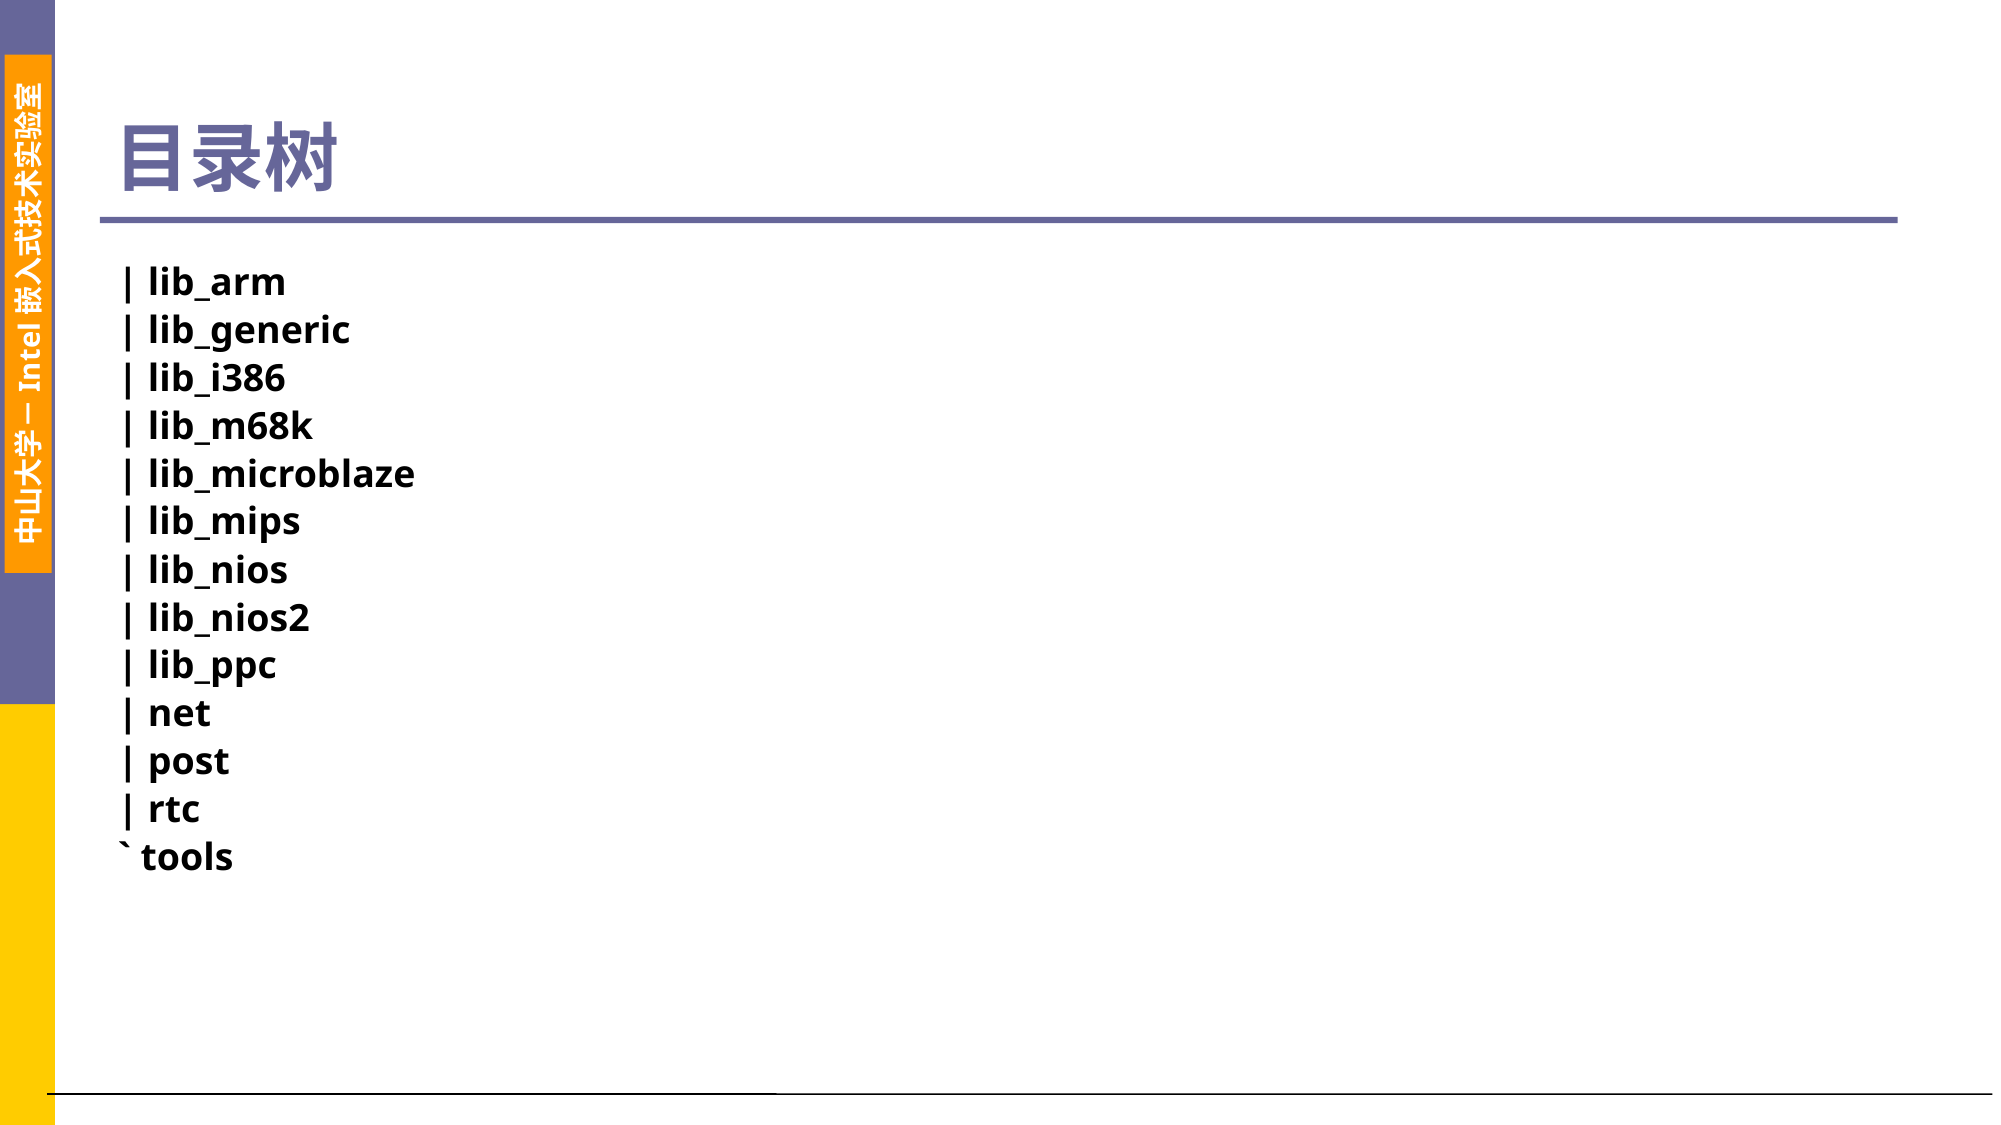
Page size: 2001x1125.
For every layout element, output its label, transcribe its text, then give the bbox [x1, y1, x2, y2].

title 目录树 [99, 45, 1900, 209]
list |­­ lib_arm |­­ lib_generic |­­ lib_i386 |­­ lib_m68k |­­ lib_microblaze |­­ lib_mips |­­ lib_nios |­­ lib_nios2 |­­ lib_ppc |­­ net |­­ post |­­ rtc `­­ tools [102, 255, 1903, 1006]
